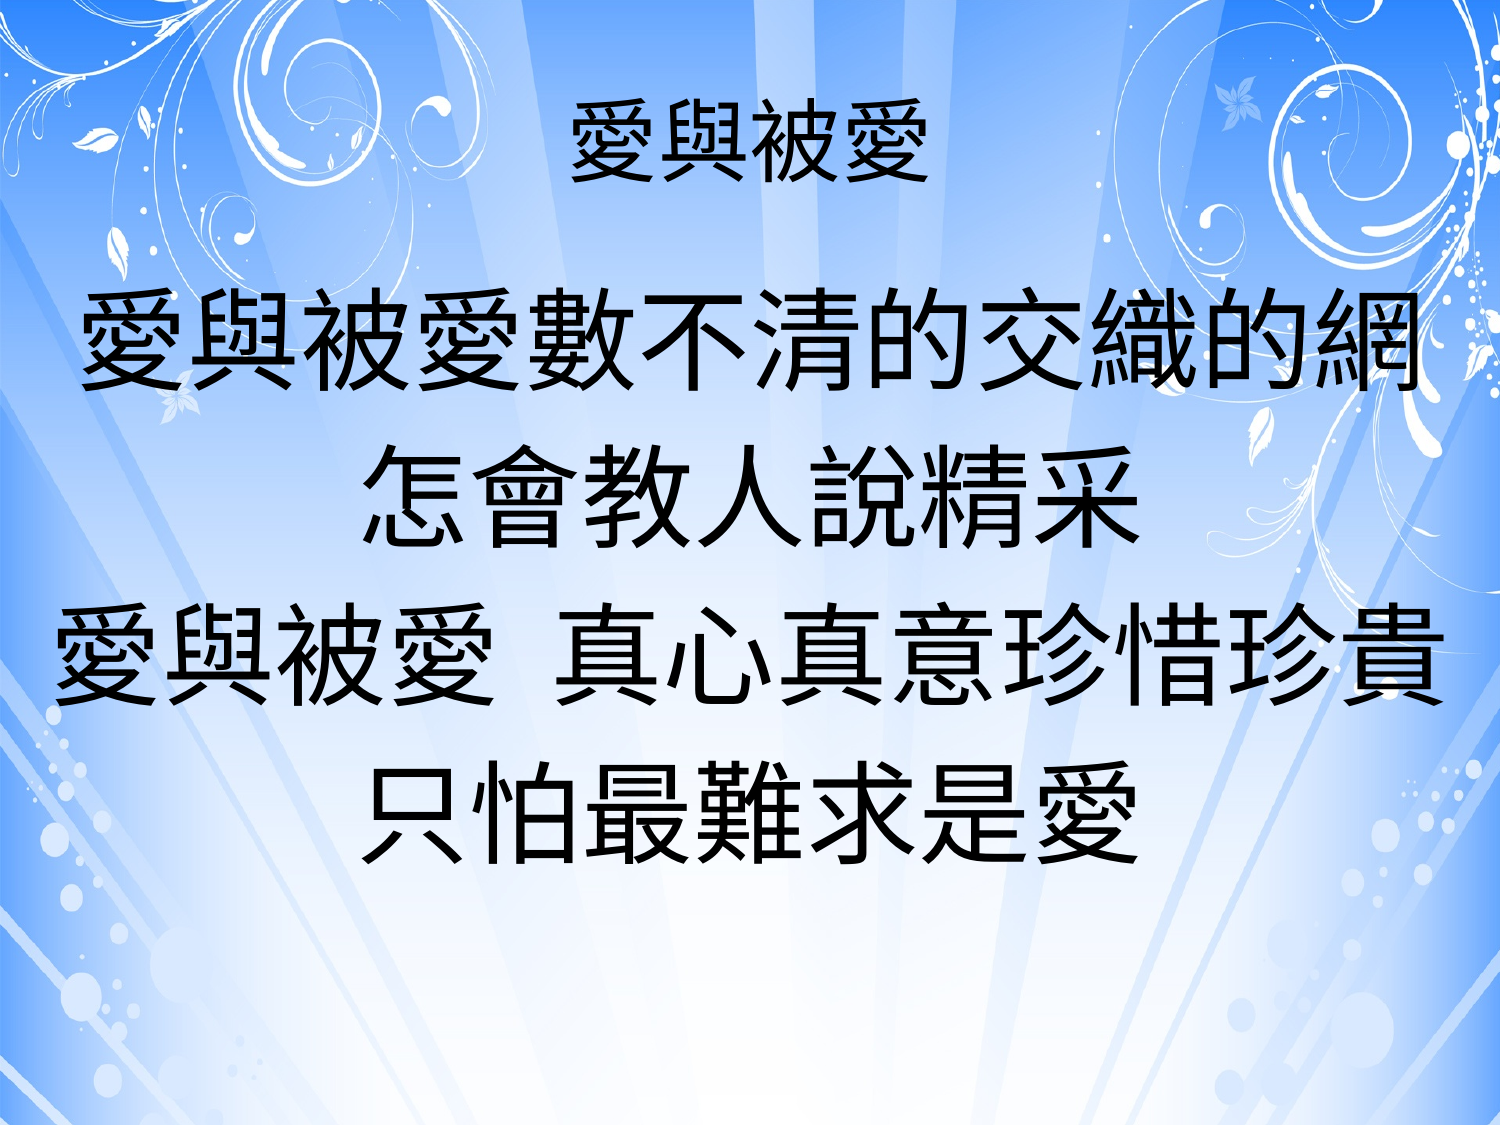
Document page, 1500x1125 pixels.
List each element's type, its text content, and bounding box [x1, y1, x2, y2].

title 愛與被愛 [74, 44, 1426, 233]
list 愛與被愛數不清的交織的網 怎會教人說精采 愛與被愛 真心真意珍惜珍貴 只怕最難求是愛 [0, 262, 1500, 1125]
picture [0, 0, 1500, 262]
